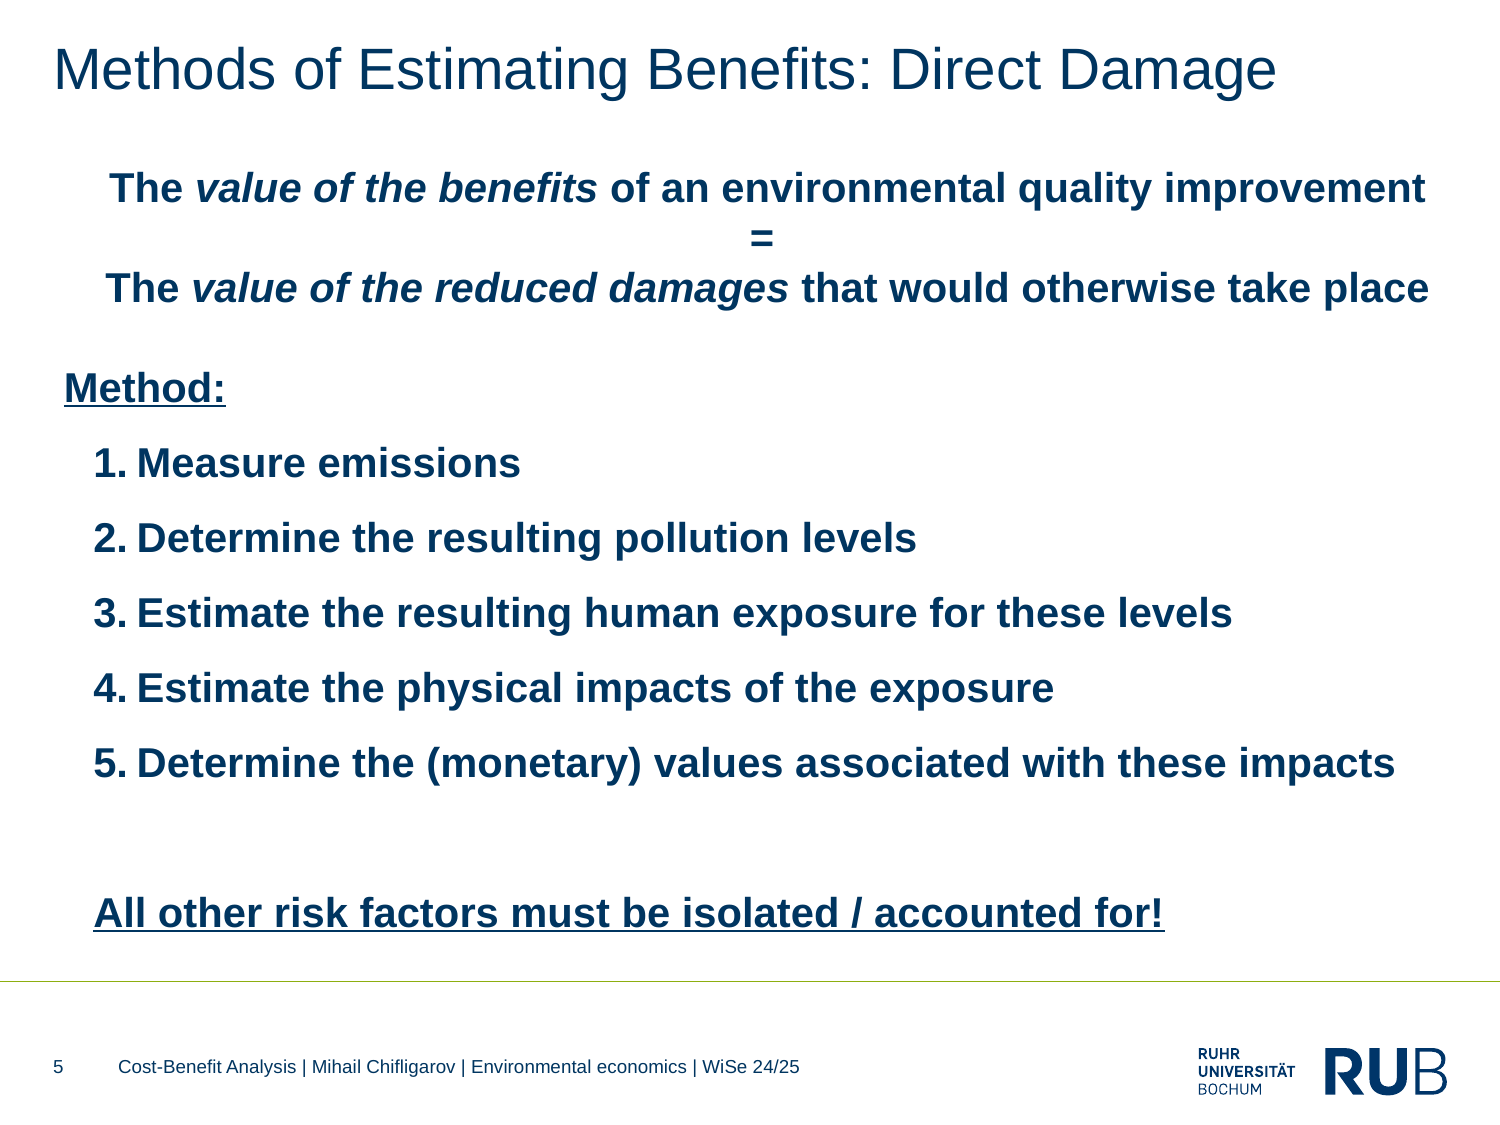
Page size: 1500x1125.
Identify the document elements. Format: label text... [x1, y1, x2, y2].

footer Cost-Benefit Analysis | Mihail Chifligarov | Environmental economics | WiSe 24/25 [118, 1054, 1152, 1078]
title Methods of Estimating Benefits: Direct Damage [53, 31, 1483, 134]
text_box The value of the benefits of an environmental quality improvement = The value of the reduced damages that would otherwise take place Method: Measure emissions Determine the resulting pollution levels Estimate the resulting human exposure for these levels Estimate the physical impacts of the exposure Determine the (monetary) values associated with these impacts All other risk factors must be isolated / accounted for! [64, 160, 1472, 965]
slide_number 5 [53, 1054, 95, 1078]
